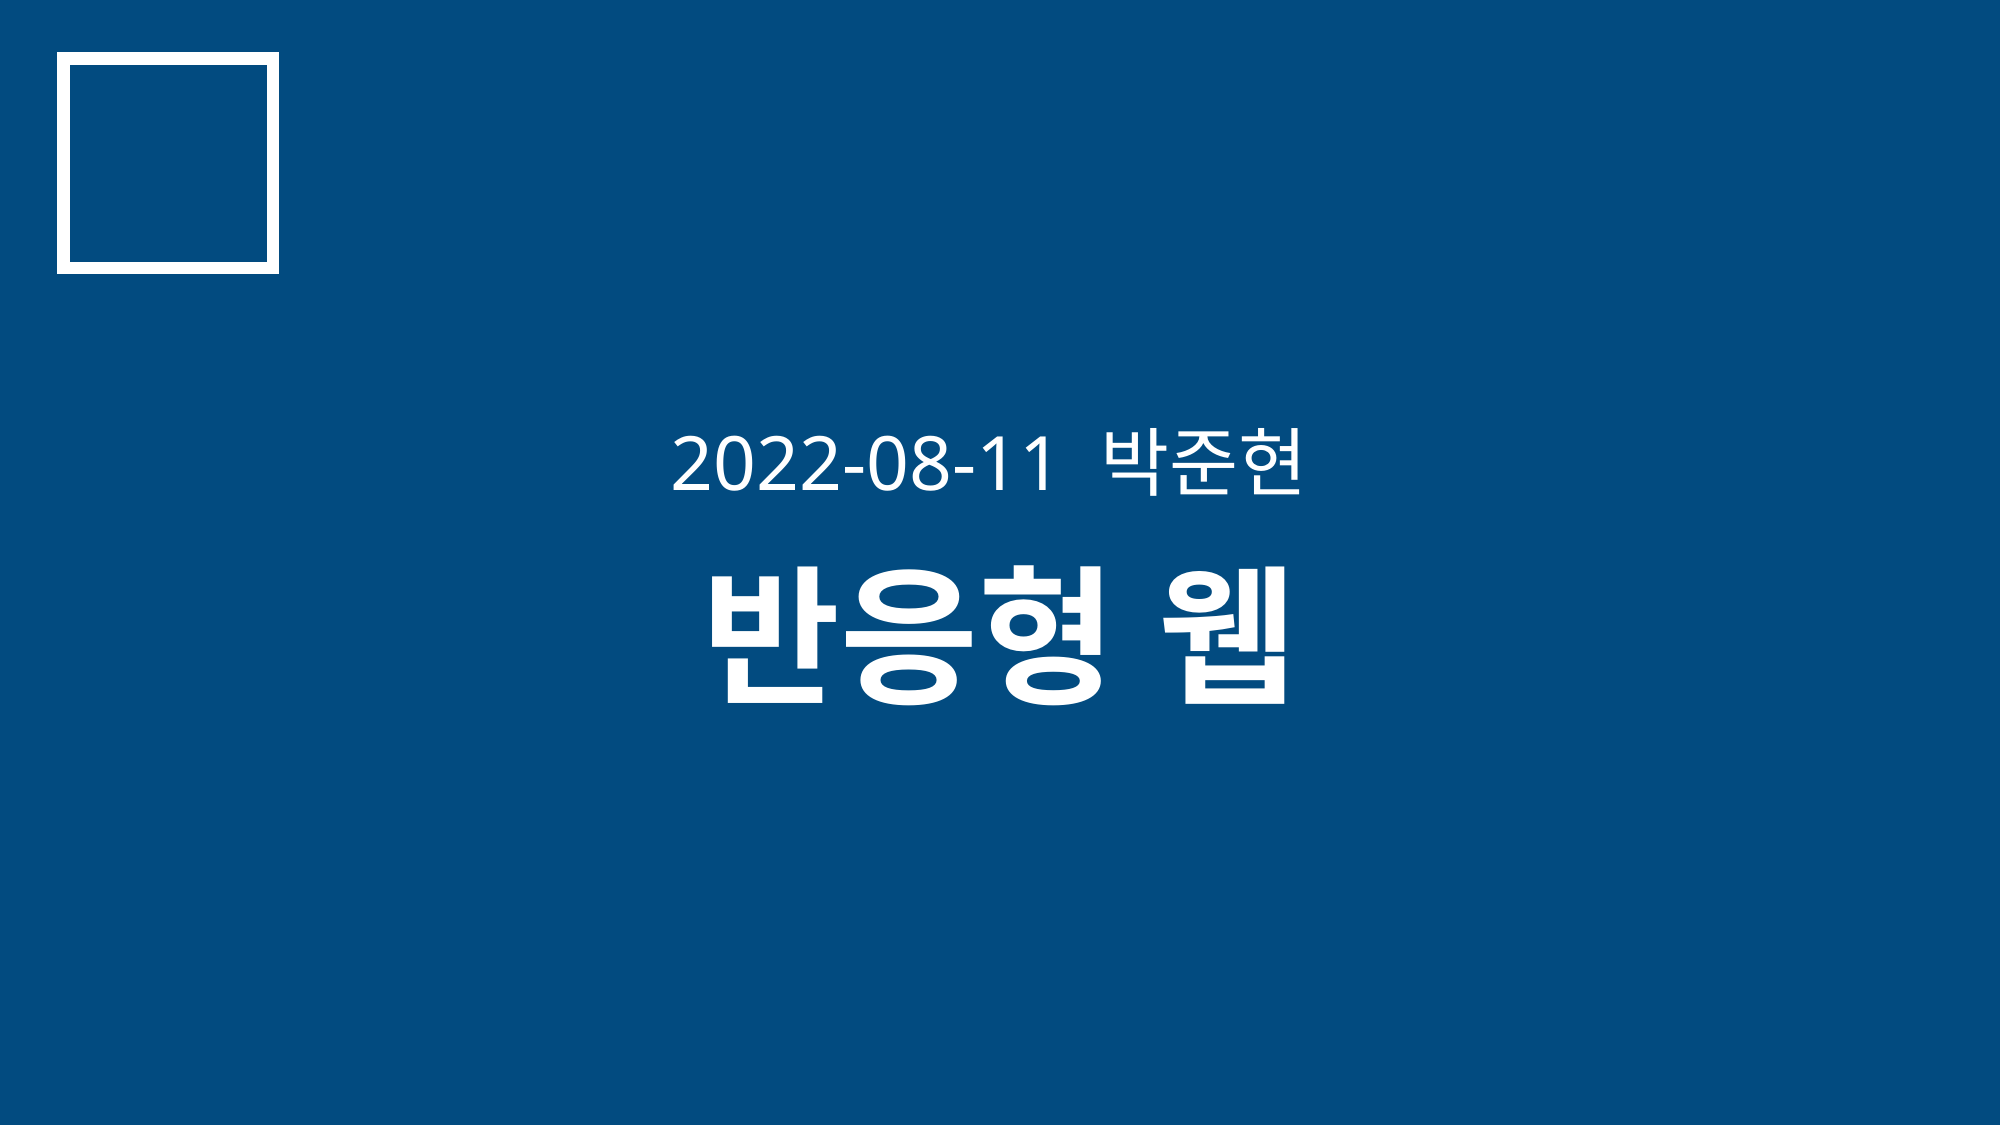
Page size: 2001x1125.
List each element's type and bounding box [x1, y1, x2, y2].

text_box [62, 57, 274, 269]
text_box [646, 408, 1354, 732]
text_box [0, 0, 2000, 1125]
